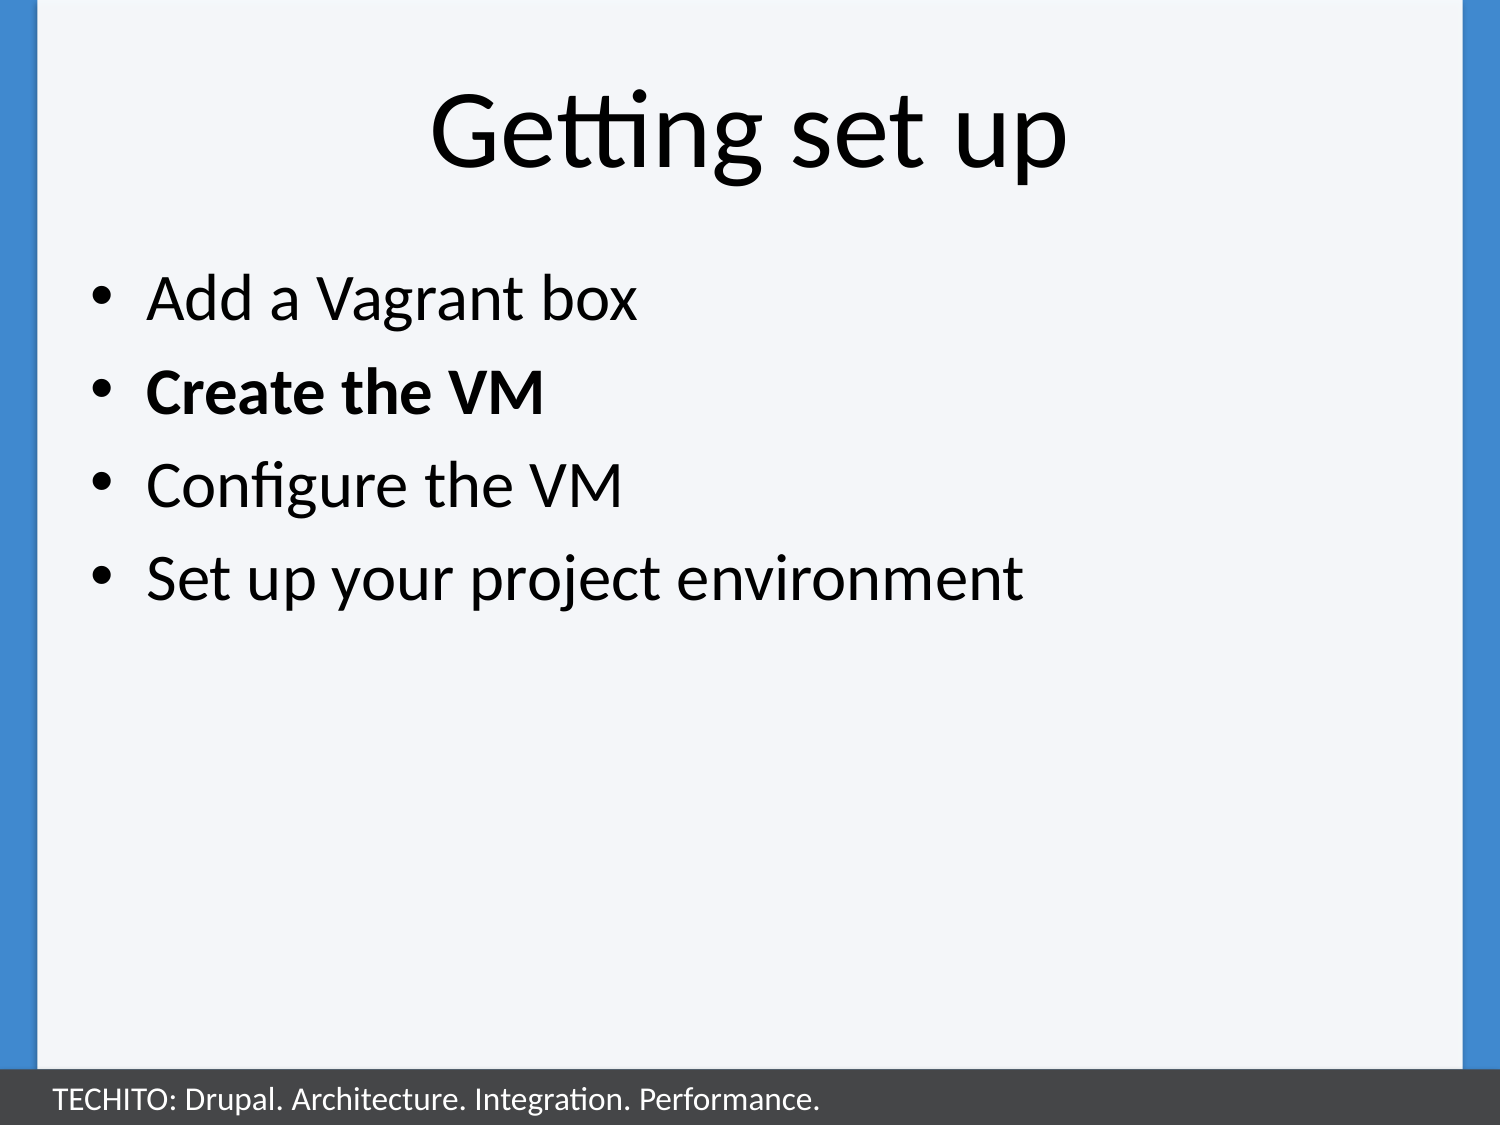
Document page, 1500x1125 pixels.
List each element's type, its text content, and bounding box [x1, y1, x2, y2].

list Add a Vagrant box Create the VM Configure the VM Set up your project environment [75, 246, 1425, 963]
title Getting set up [75, 29, 1425, 217]
